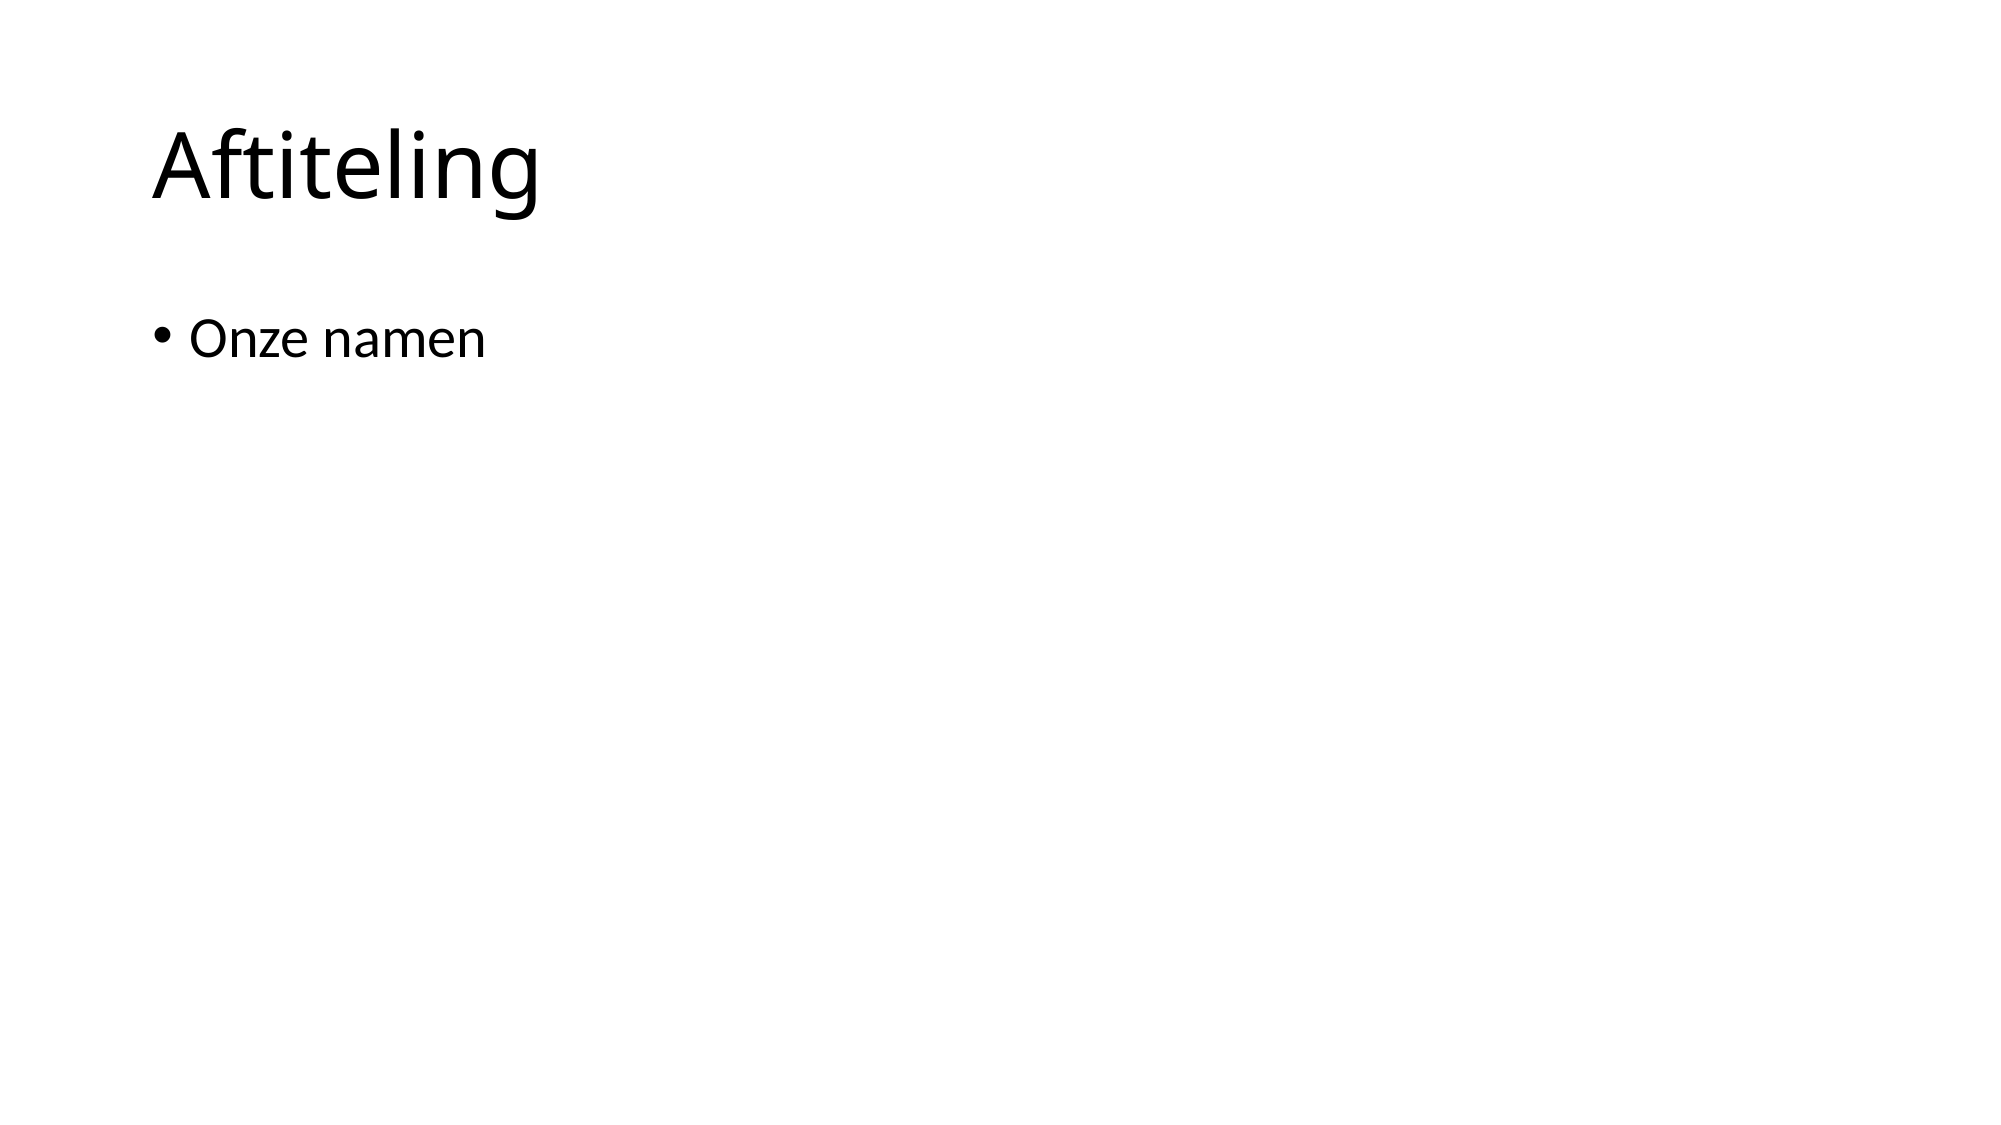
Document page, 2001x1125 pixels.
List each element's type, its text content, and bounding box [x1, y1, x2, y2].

title Aftiteling [137, 59, 1863, 278]
list Onze namen [137, 299, 1863, 1014]
